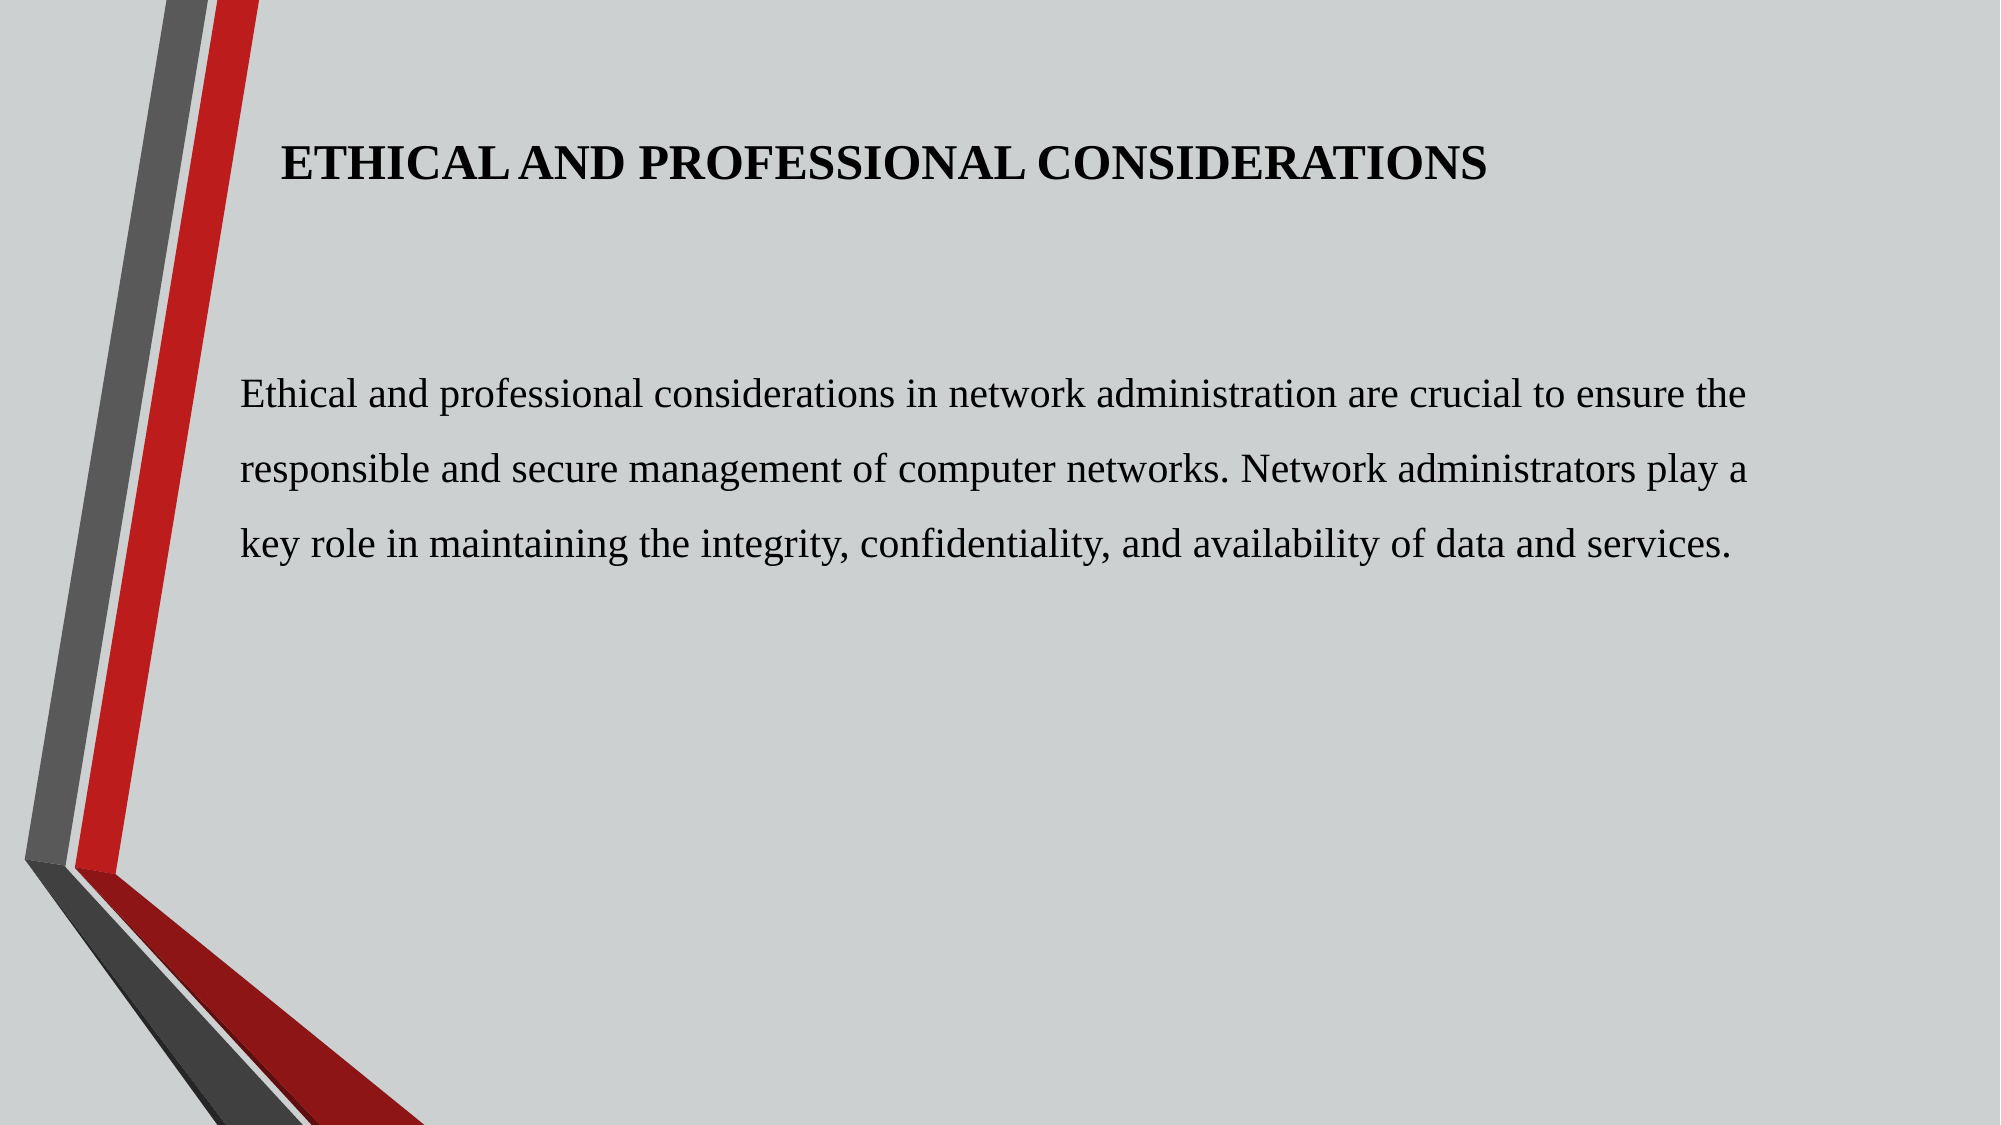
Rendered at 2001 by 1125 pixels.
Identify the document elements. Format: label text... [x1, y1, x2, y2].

text_box Ethical and professional considerations [265, 72, 1928, 255]
text_box Ethical and professional considerations in network administration are crucial to ensure the responsible and secure management of computer networks. Network administrators play a key role in maintaining the integrity, confidentiality, and availability of data and services. [225, 191, 1831, 716]
